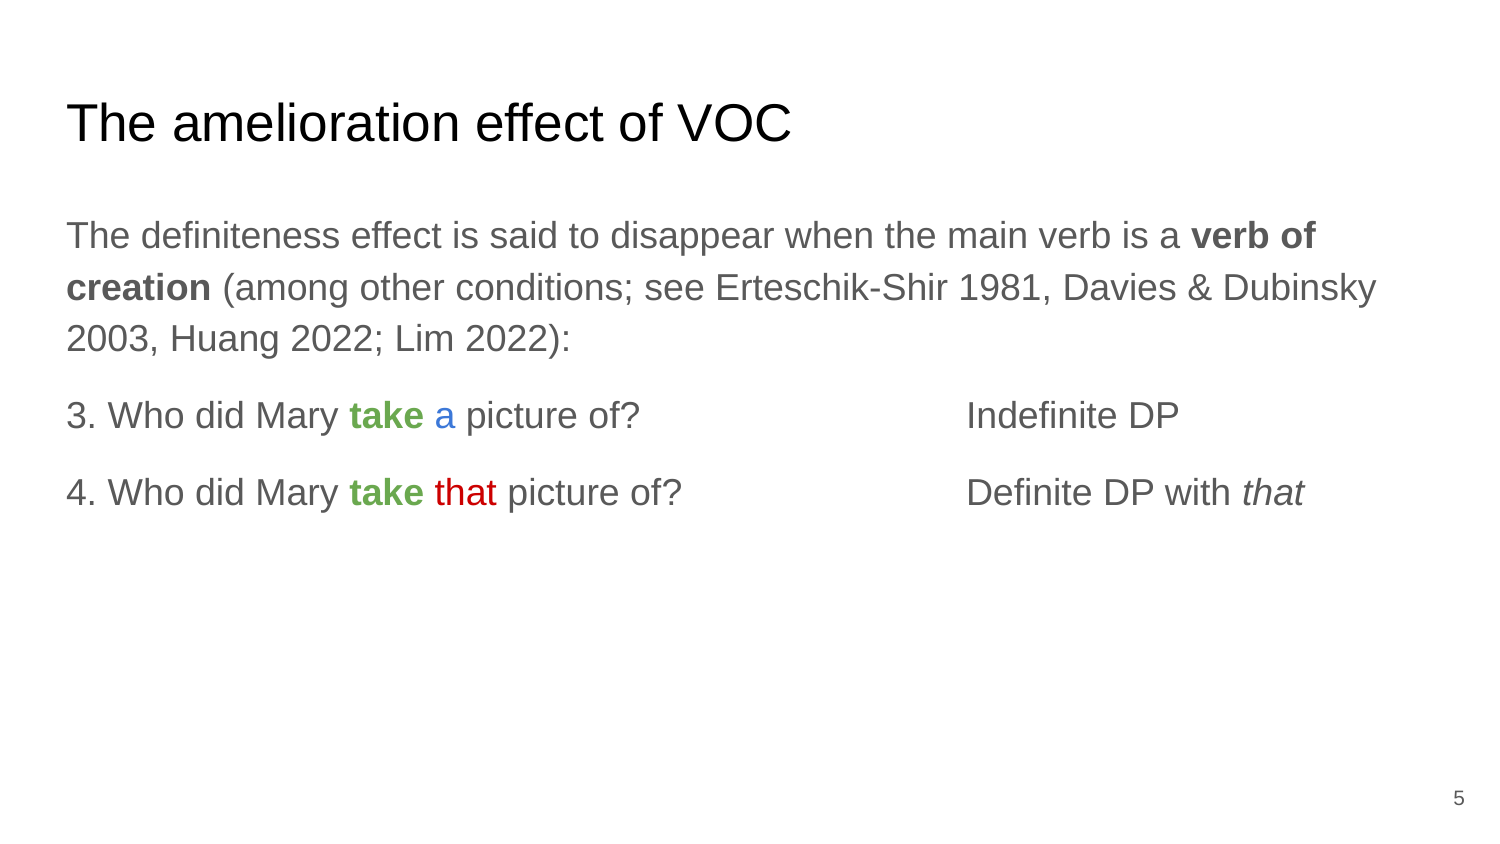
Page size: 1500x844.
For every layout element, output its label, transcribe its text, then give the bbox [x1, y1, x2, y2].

list The definiteness effect is said to disappear when the main verb is a verb of creation (among other conditions; see Erteschik-Shir 1981, Davies & Dubinsky 2003, Huang 2022; Lim 2022): 3. Who did Mary take a picture of? Indefinite DP 4. Who did Mary take that picture of? Definite DP with that [51, 189, 1449, 750]
slide_number 5 [1389, 764, 1480, 830]
title The amelioration effect of VOC [51, 72, 1449, 167]
